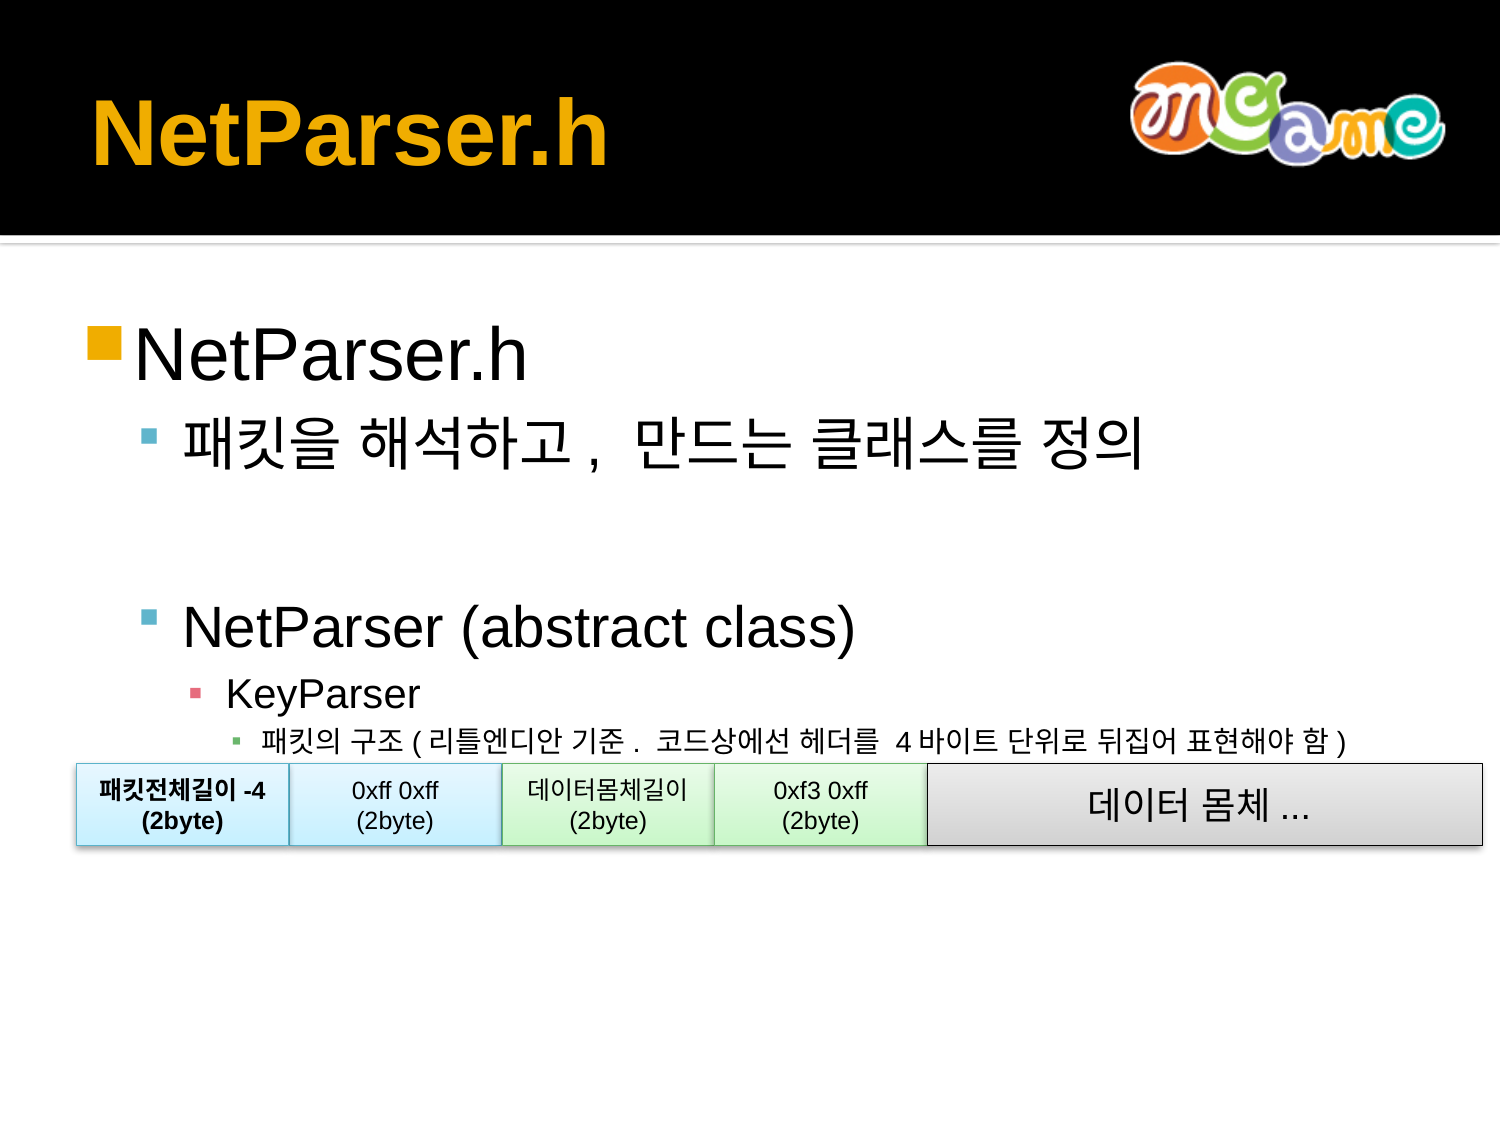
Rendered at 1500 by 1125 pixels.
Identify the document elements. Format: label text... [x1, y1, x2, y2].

text_box 데이터 몸체... [927, 763, 1483, 846]
text_box 패킷전체길이-4 (2byte) [76, 763, 289, 846]
list NetParser.h 패킷을 해석하고, 만드는 클래스를 정의 NetParser (abstract class) KeyParser 패킷의 구조(리틀엔디안 기준. 코드상에선 헤더를 4바이트 단위로 뒤집어 표현해야 함) [53, 290, 1479, 1070]
text_box 0xf3 0xff (2byte) [714, 763, 925, 846]
picture [1104, 42, 1469, 178]
text_box 데이터몸체길이 (2byte) [502, 763, 712, 846]
title NetParser.h [75, 25, 1425, 231]
text_box 0xff 0xff (2byte) [290, 763, 500, 846]
